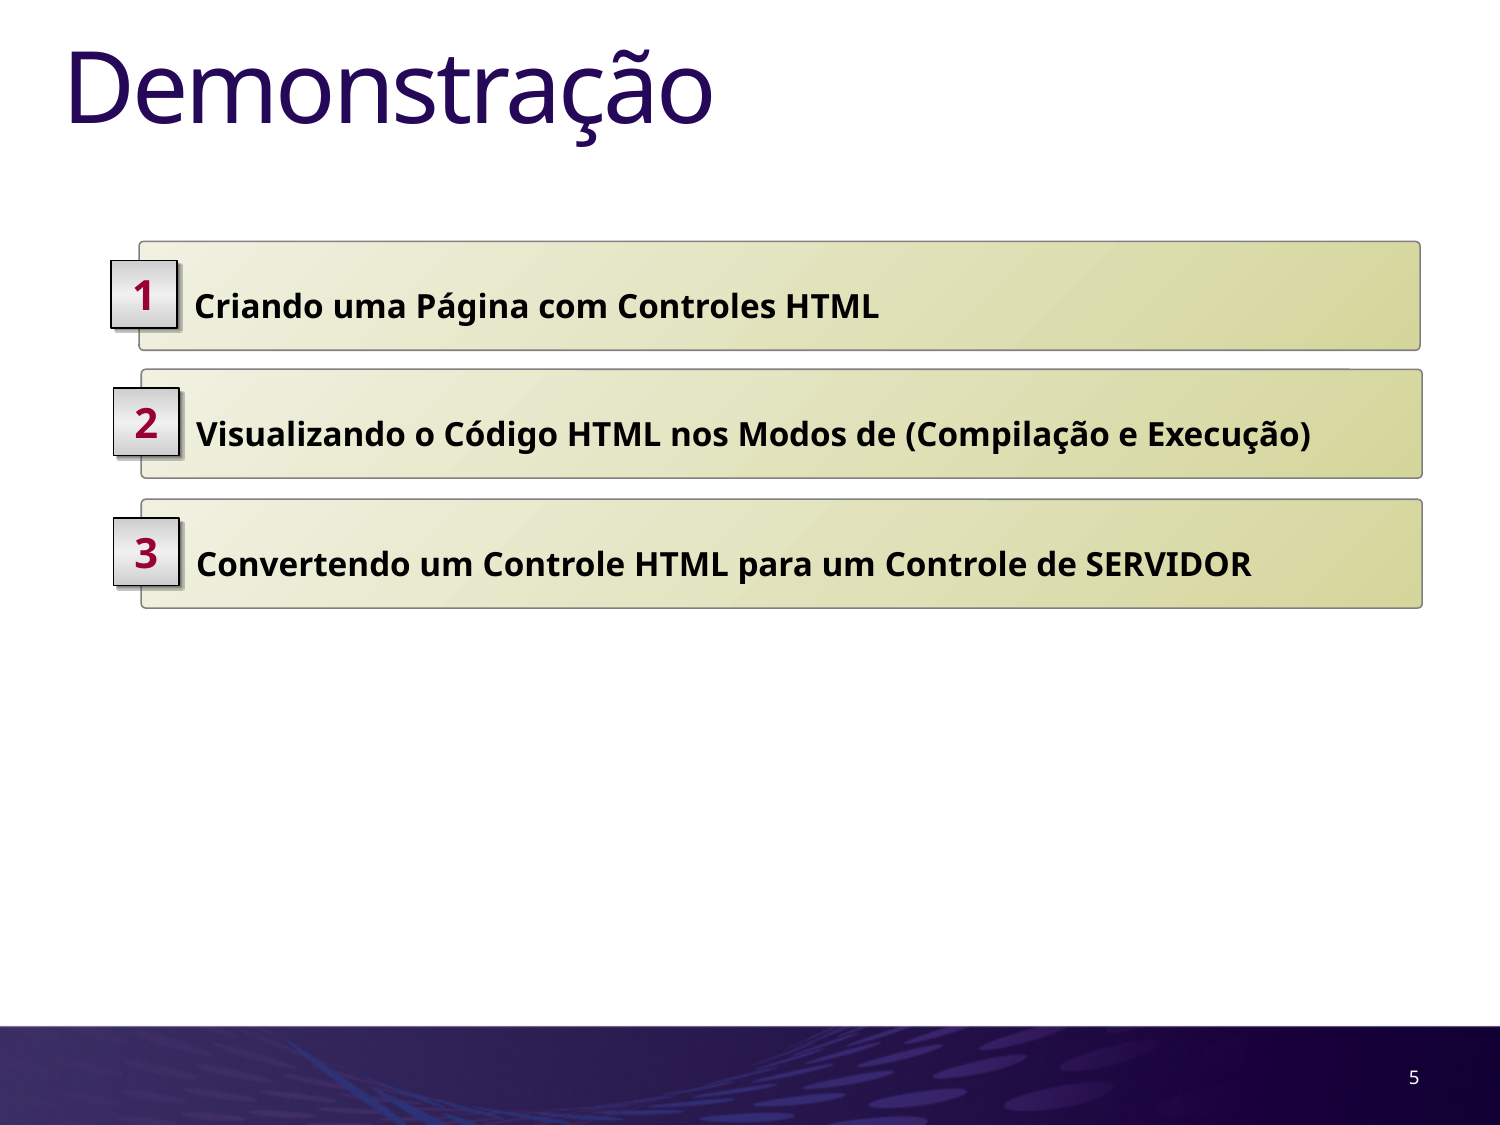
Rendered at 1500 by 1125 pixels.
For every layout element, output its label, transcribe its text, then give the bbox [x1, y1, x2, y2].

title Demonstração [62, 37, 1438, 147]
text_box 3 [113, 518, 180, 586]
slide_number 5 [1408, 1031, 1467, 1092]
text_box 1 [111, 260, 178, 328]
text_box 2 [113, 388, 180, 456]
text_box Convertendo um Controle HTML para um Controle de SERVIDOR [141, 499, 1423, 609]
text_box Criando uma Página com Controles HTML [139, 241, 1421, 351]
picture [0, 0, 1500, 1125]
text_box Visualizando o Código HTML nos Modos de (Compilação e Execução) [141, 369, 1423, 479]
